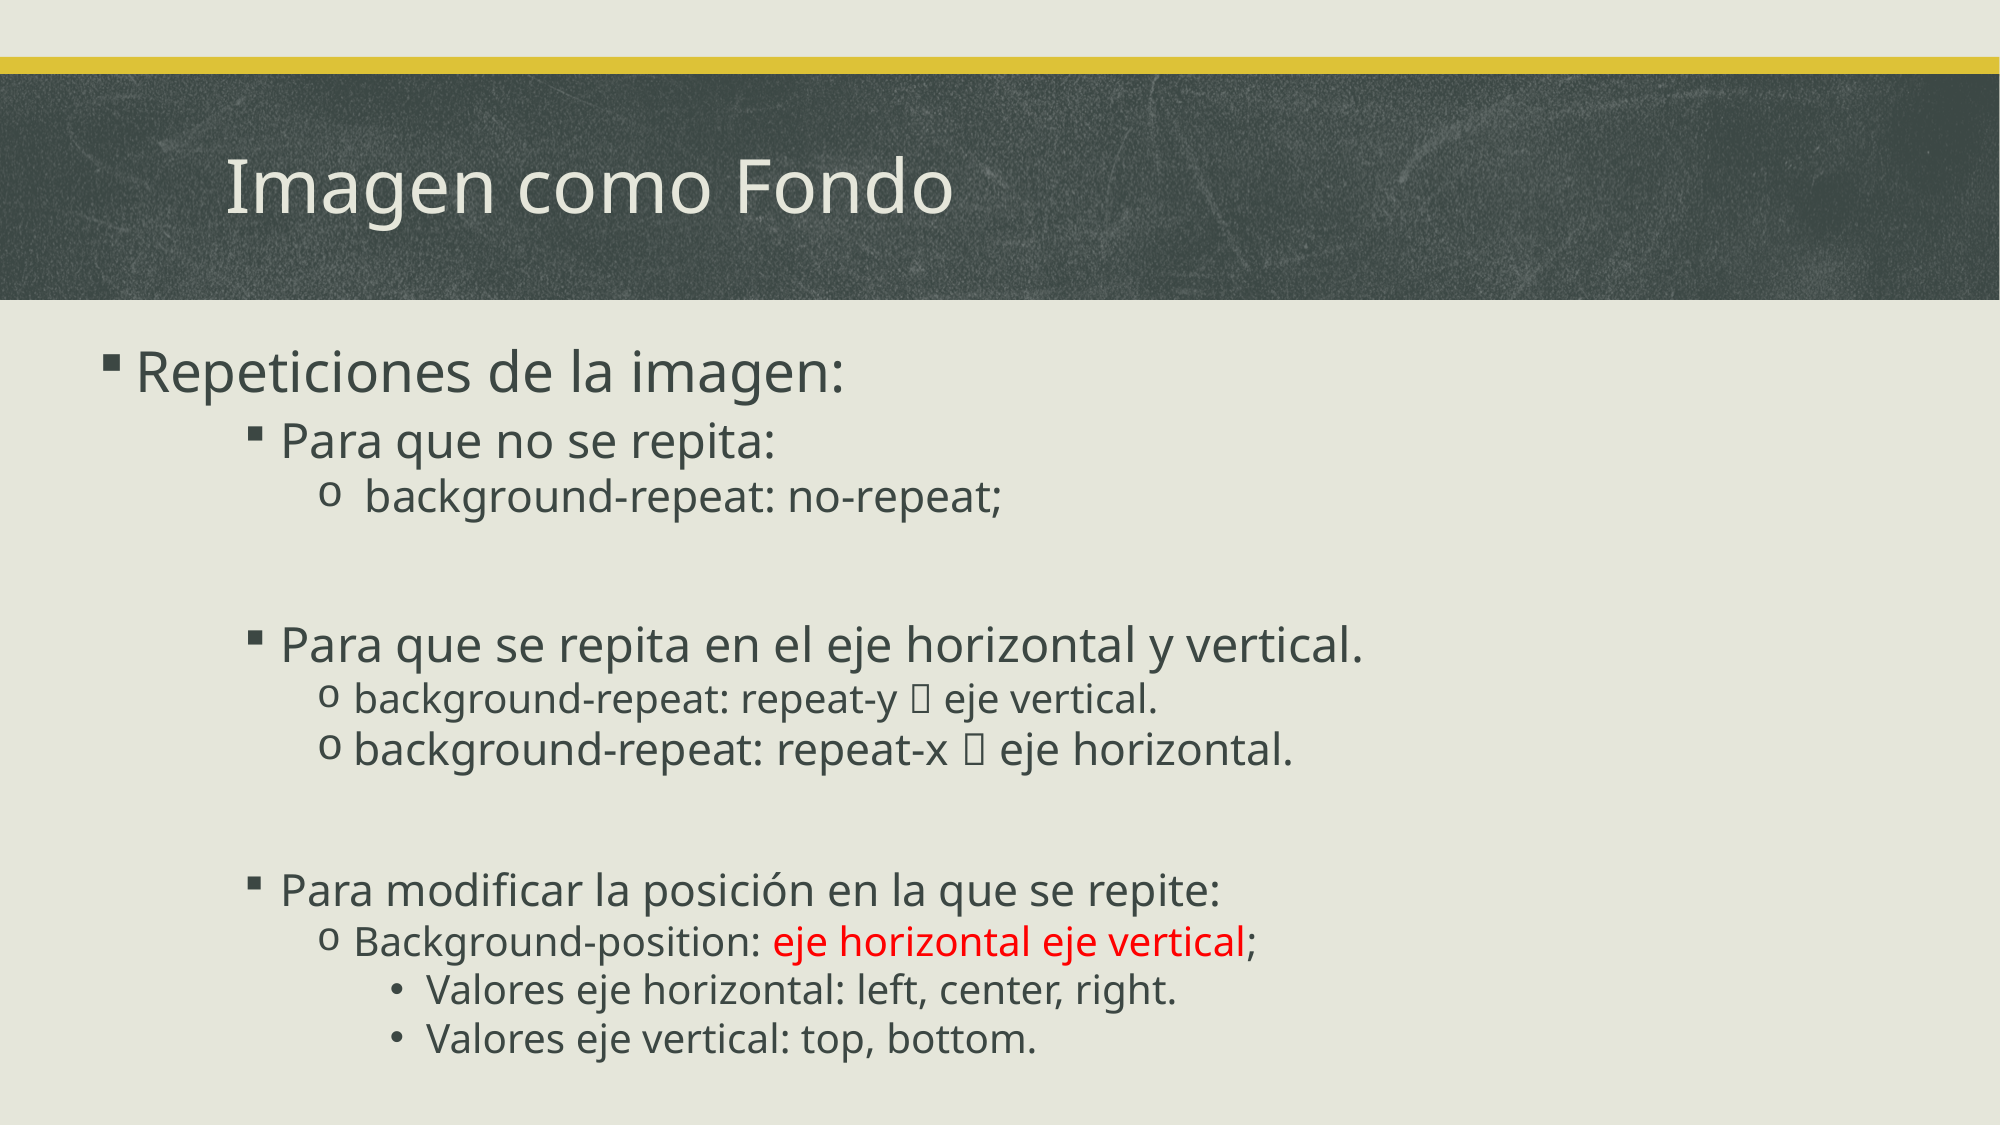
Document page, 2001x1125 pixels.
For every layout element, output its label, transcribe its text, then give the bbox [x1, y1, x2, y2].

picture [0, 74, 2000, 300]
list Repeticiones de la imagen: Para que no se repita: background-repeat: no-repeat; Para que se repita en el eje horizontal y vertical. background-repeat: repeat-y  eje vertical. background-repeat: repeat-x  eje horizontal. Para modificar la posición en la que se repite: Background-position: eje horizontal eje vertical; Valores eje horizontal: left, center, right. Valores eje vertical: top, bottom. [83, 329, 1916, 1075]
title Imagen como Fondo [210, 76, 1790, 300]
